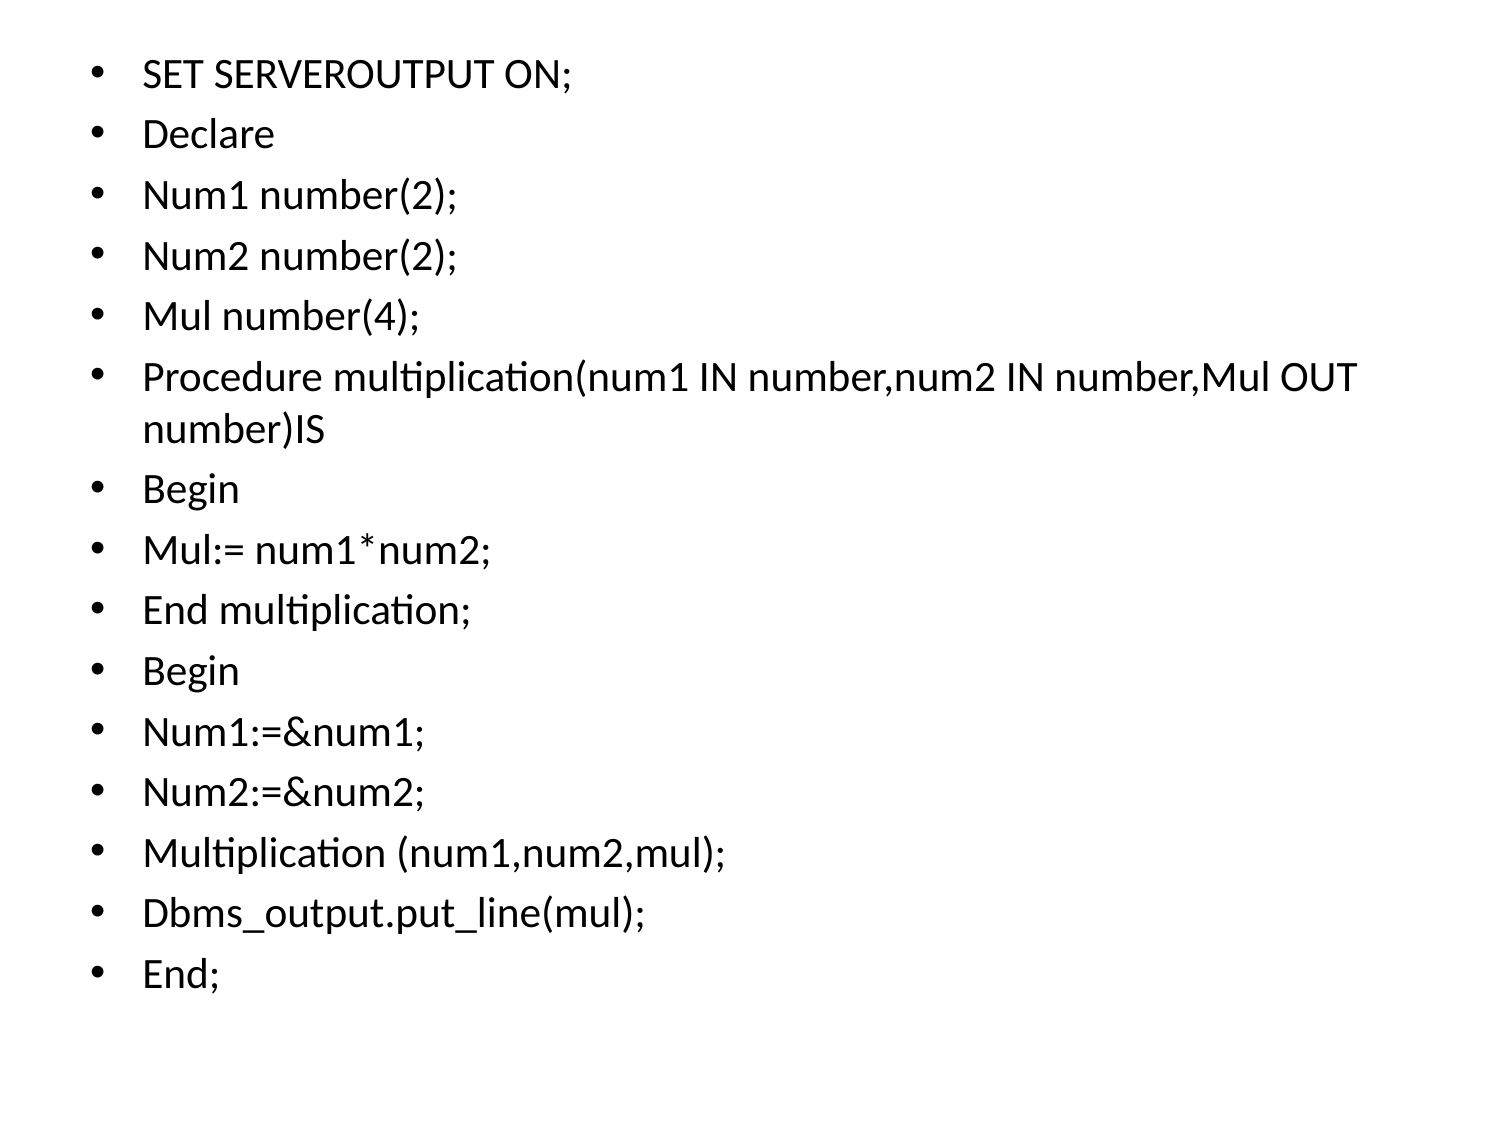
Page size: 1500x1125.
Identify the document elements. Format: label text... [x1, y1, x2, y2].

list SET SERVEROUTPUT ON; Declare Num1 number(2); Num2 number(2); Mul number(4); Procedure multiplication(num1 IN number,num2 IN number,Mul OUT number)IS Begin Mul:= num1*num2; End multiplication; Begin Num1:=&num1; Num2:=&num2; Multiplication (num1,num2,mul); Dbms_output.put_line(mul); End; [75, 37, 1425, 1005]
